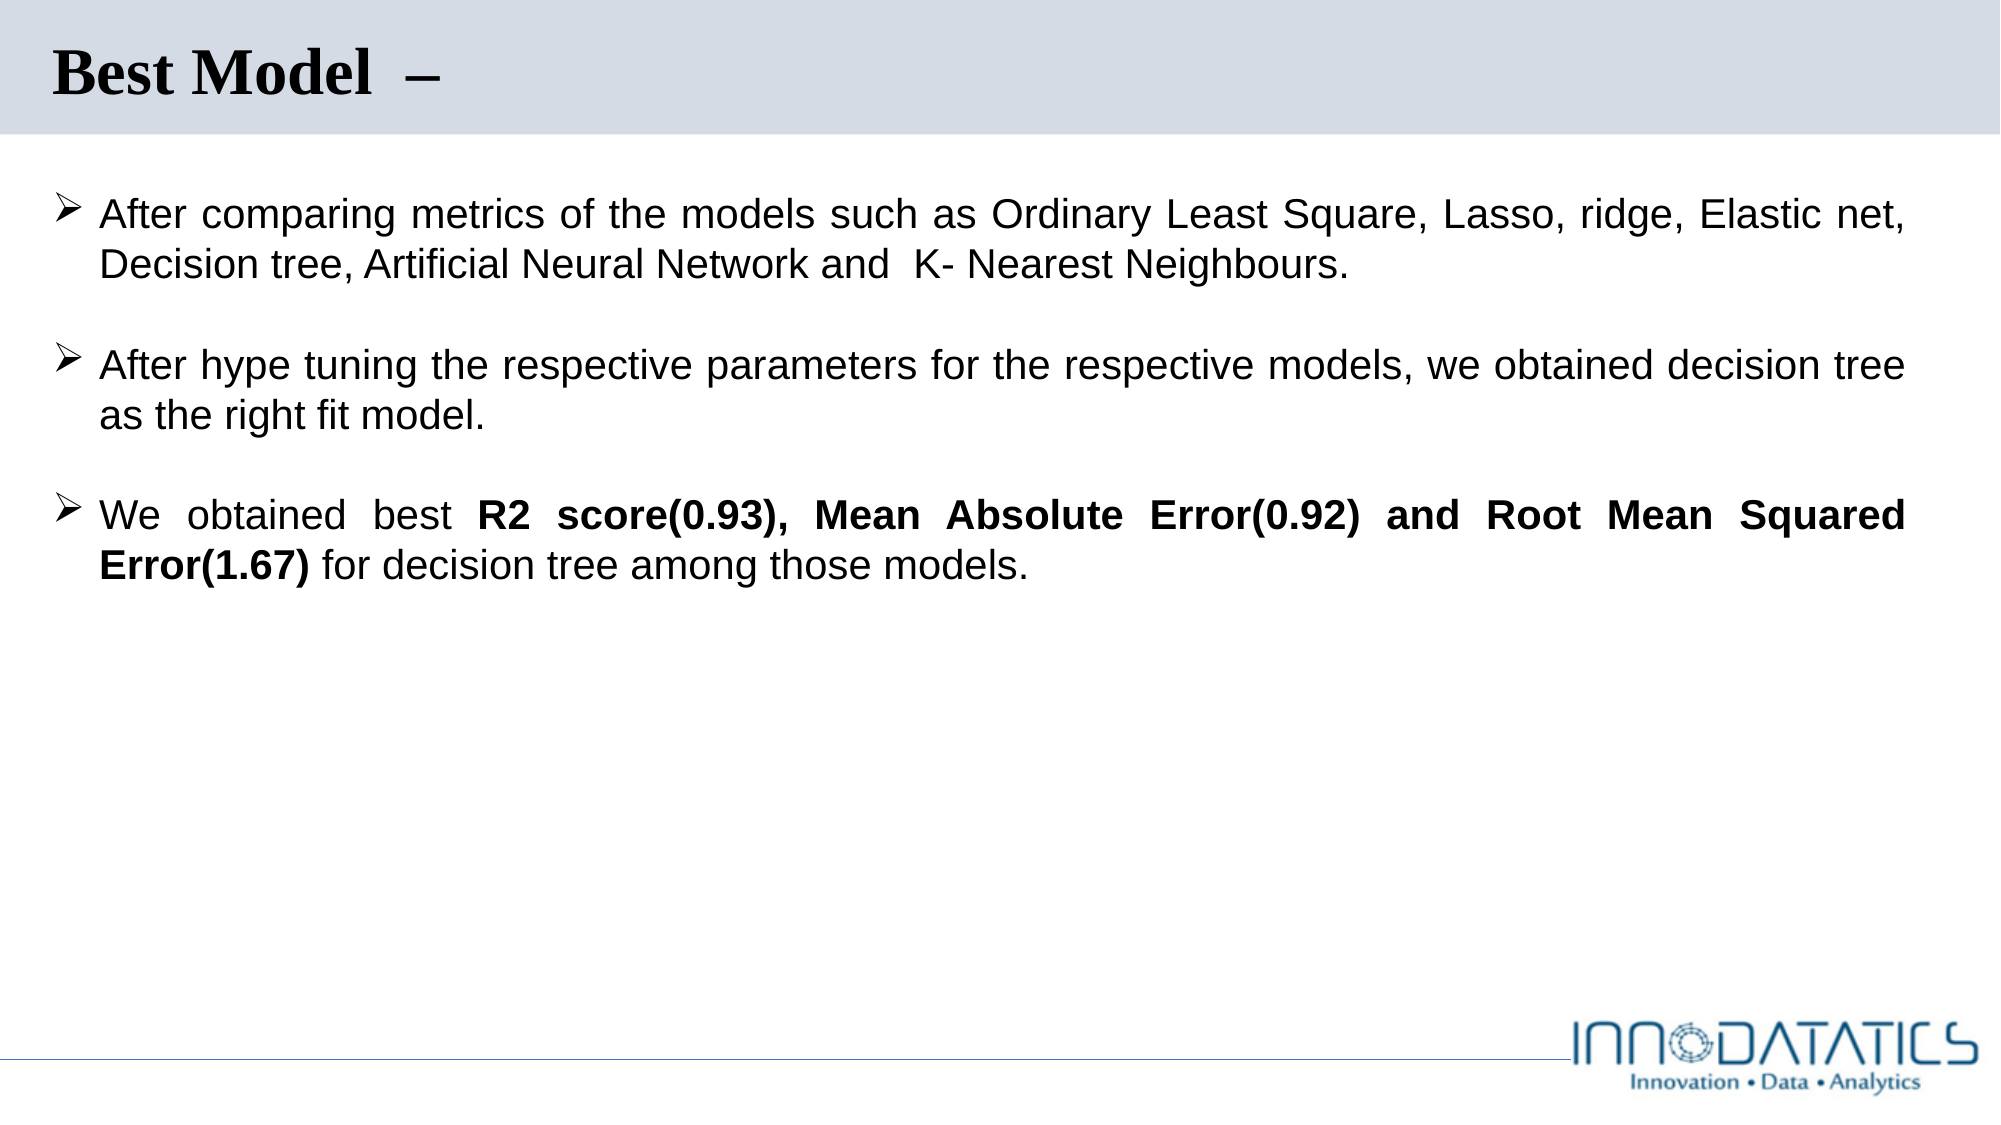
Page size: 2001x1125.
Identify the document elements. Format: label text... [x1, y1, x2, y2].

title Best Model – [37, 0, 1763, 175]
text_box After comparing metrics of the models such as Ordinary Least Square, Lasso, ridge, Elastic net, Decision tree, Artificial Neural Network and K- Nearest Neighbours. After hype tuning the respective parameters for the respective models, we obtained decision tree as the right fit model. We obtained best R2 score(0.93), Mean Absolute Error(0.92) and Root Mean Squared Error(1.67) for decision tree among those models. [37, 179, 1922, 630]
picture [1571, 990, 1998, 1124]
